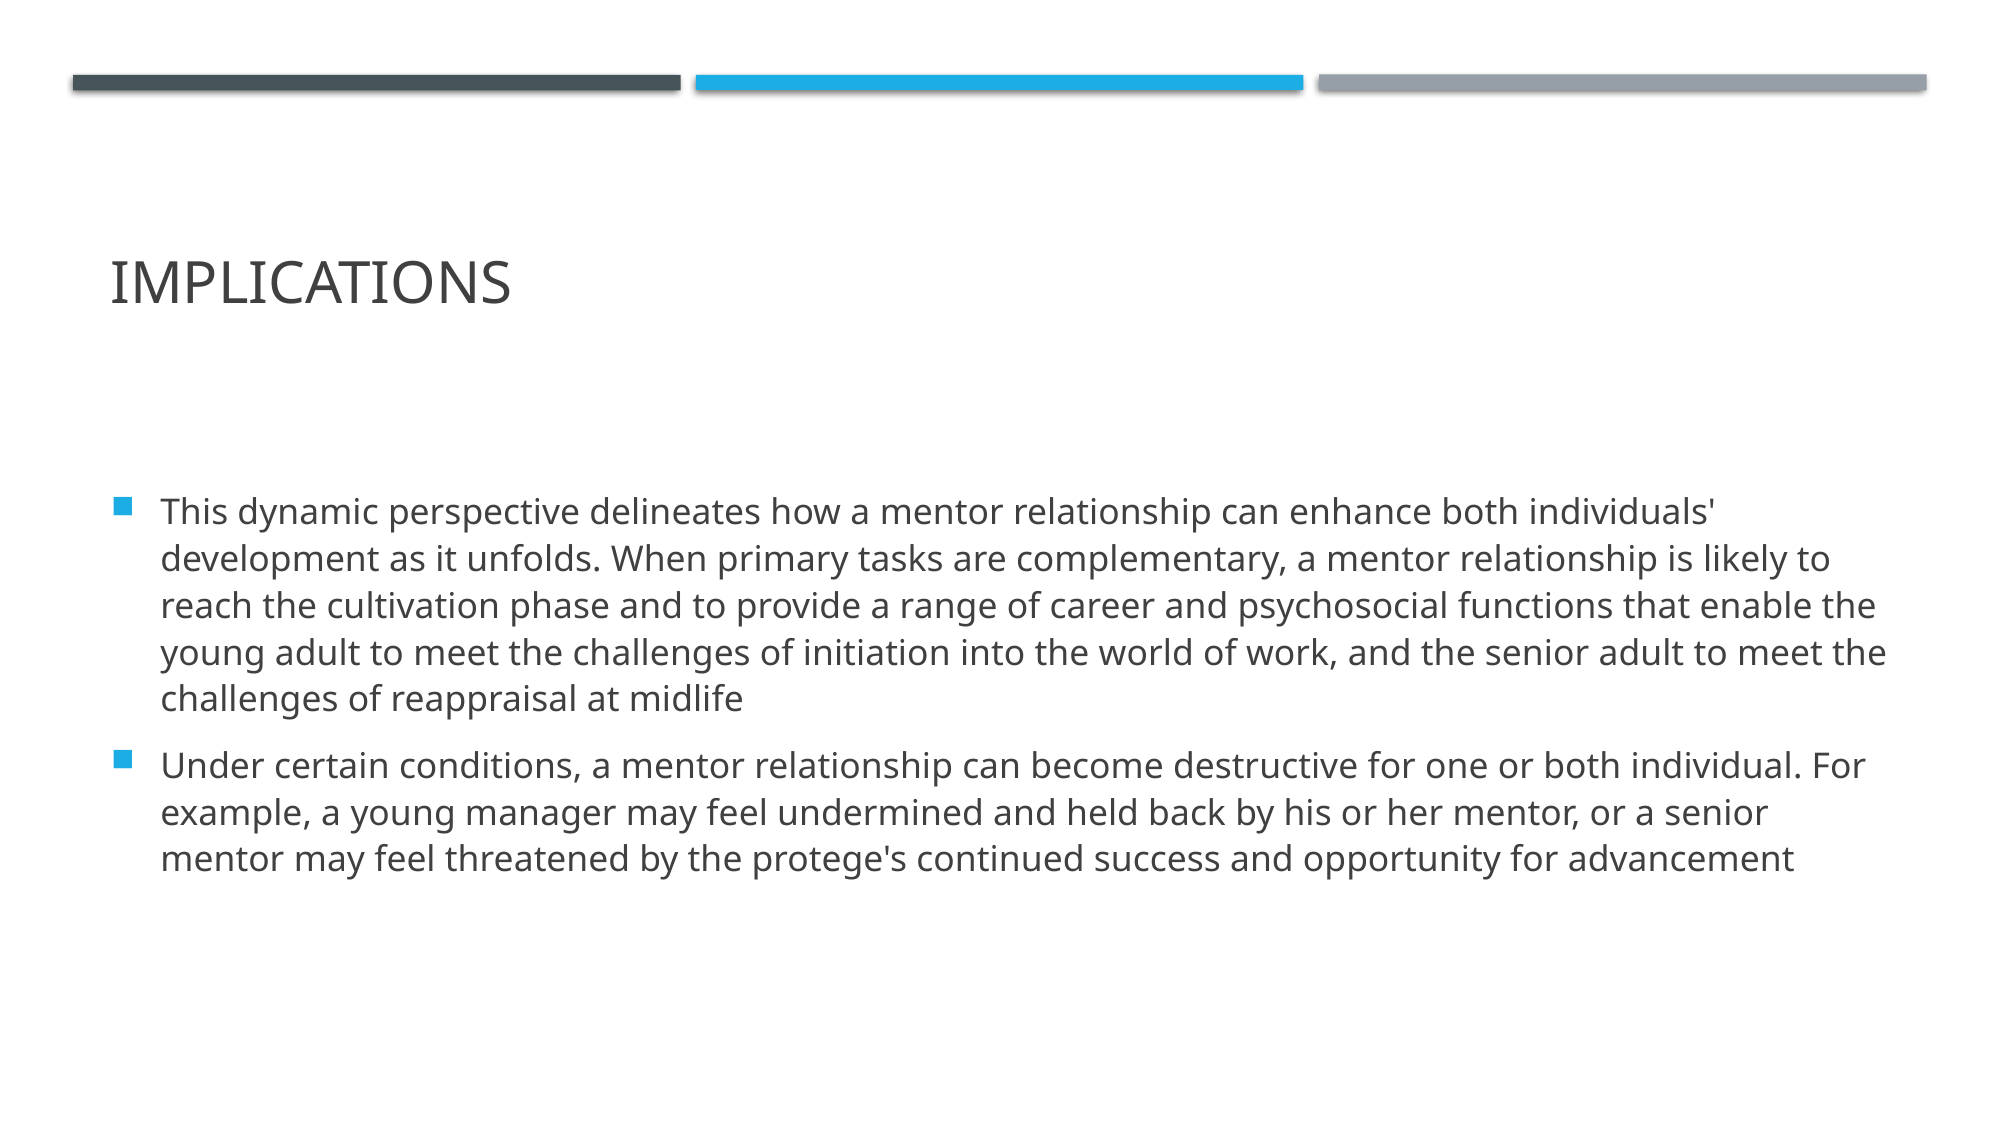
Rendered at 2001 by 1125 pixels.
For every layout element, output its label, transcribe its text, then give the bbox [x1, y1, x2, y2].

list This dynamic perspective delineates how a mentor relationship can enhance both individuals' development as it unfolds. When primary tasks are complementary, a mentor relationship is likely to reach the cultivation phase and to provide a range of career and psychosocial functions that enable the young adult to meet the challenges of initiation into the world of work, and the senior adult to meet the challenges of reappraisal at midlife Under certain conditions, a mentor relationship can become destructive for one or both individual. For example, a young manager may feel undermined and held back by his or her mentor, or a senior mentor may feel threatened by the protege's continued success and opportunity for advancement [95, 383, 1905, 981]
title IMPLICATIONS [95, 127, 1905, 323]
